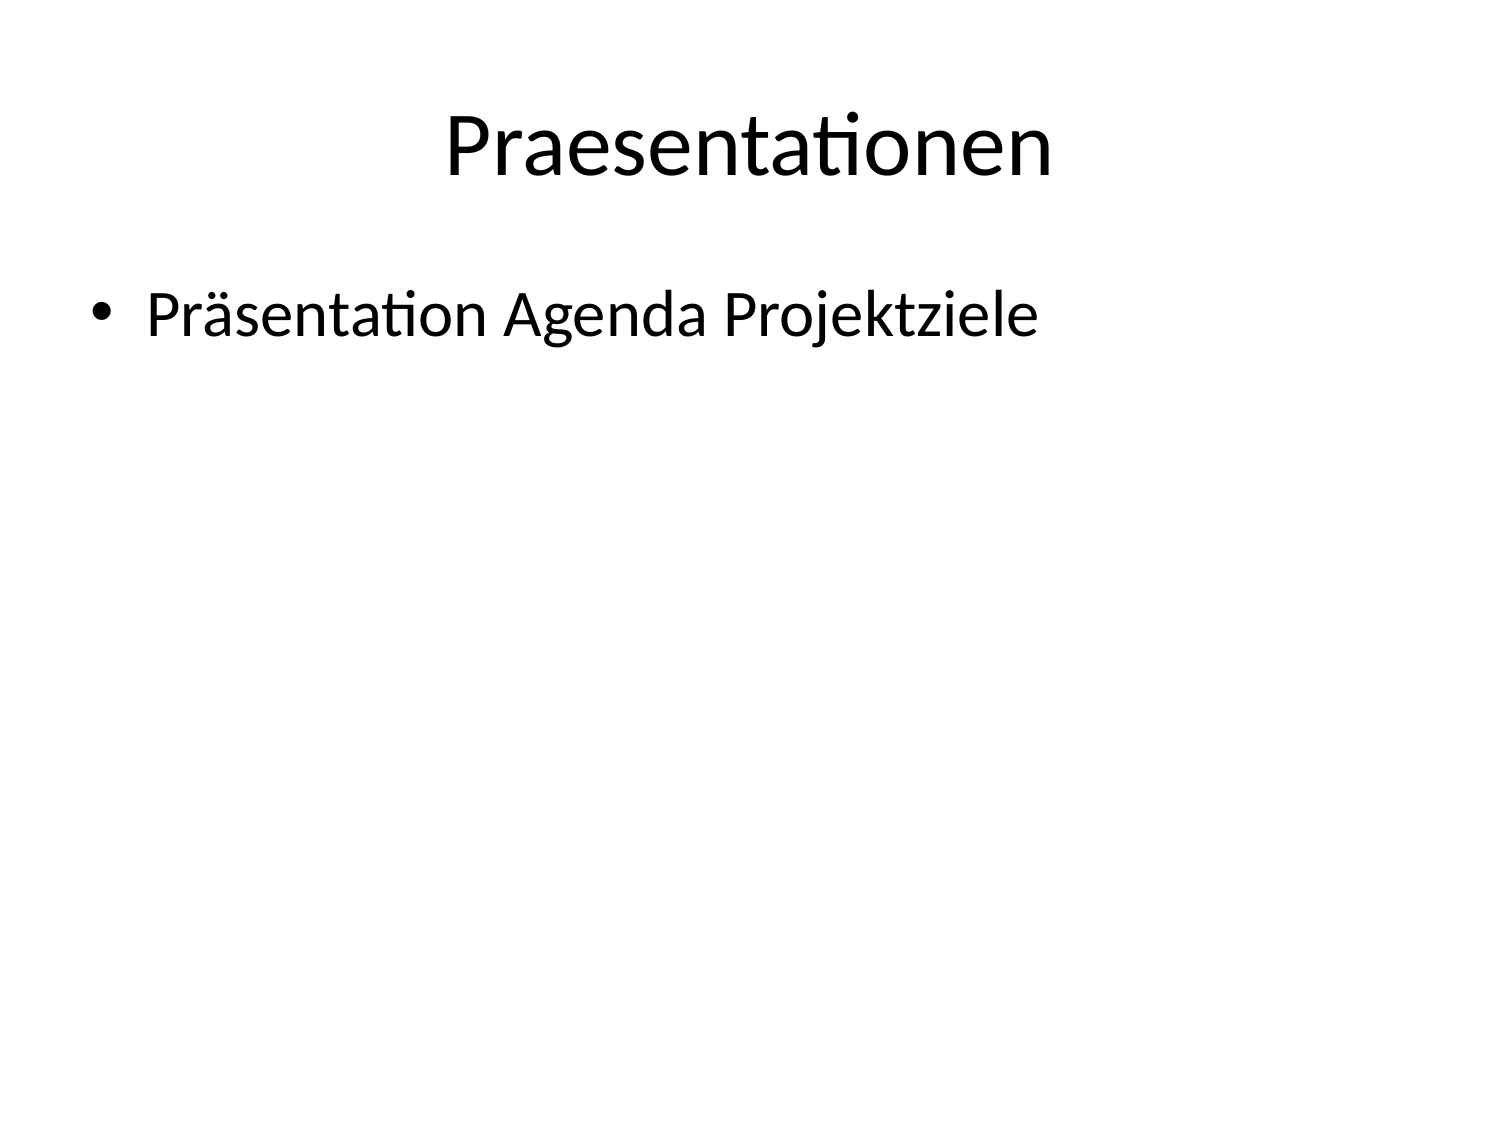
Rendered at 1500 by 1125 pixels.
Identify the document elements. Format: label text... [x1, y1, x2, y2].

list Präsentation Agenda Projektziele [75, 262, 1425, 1005]
title Praesentationen [75, 45, 1425, 233]
